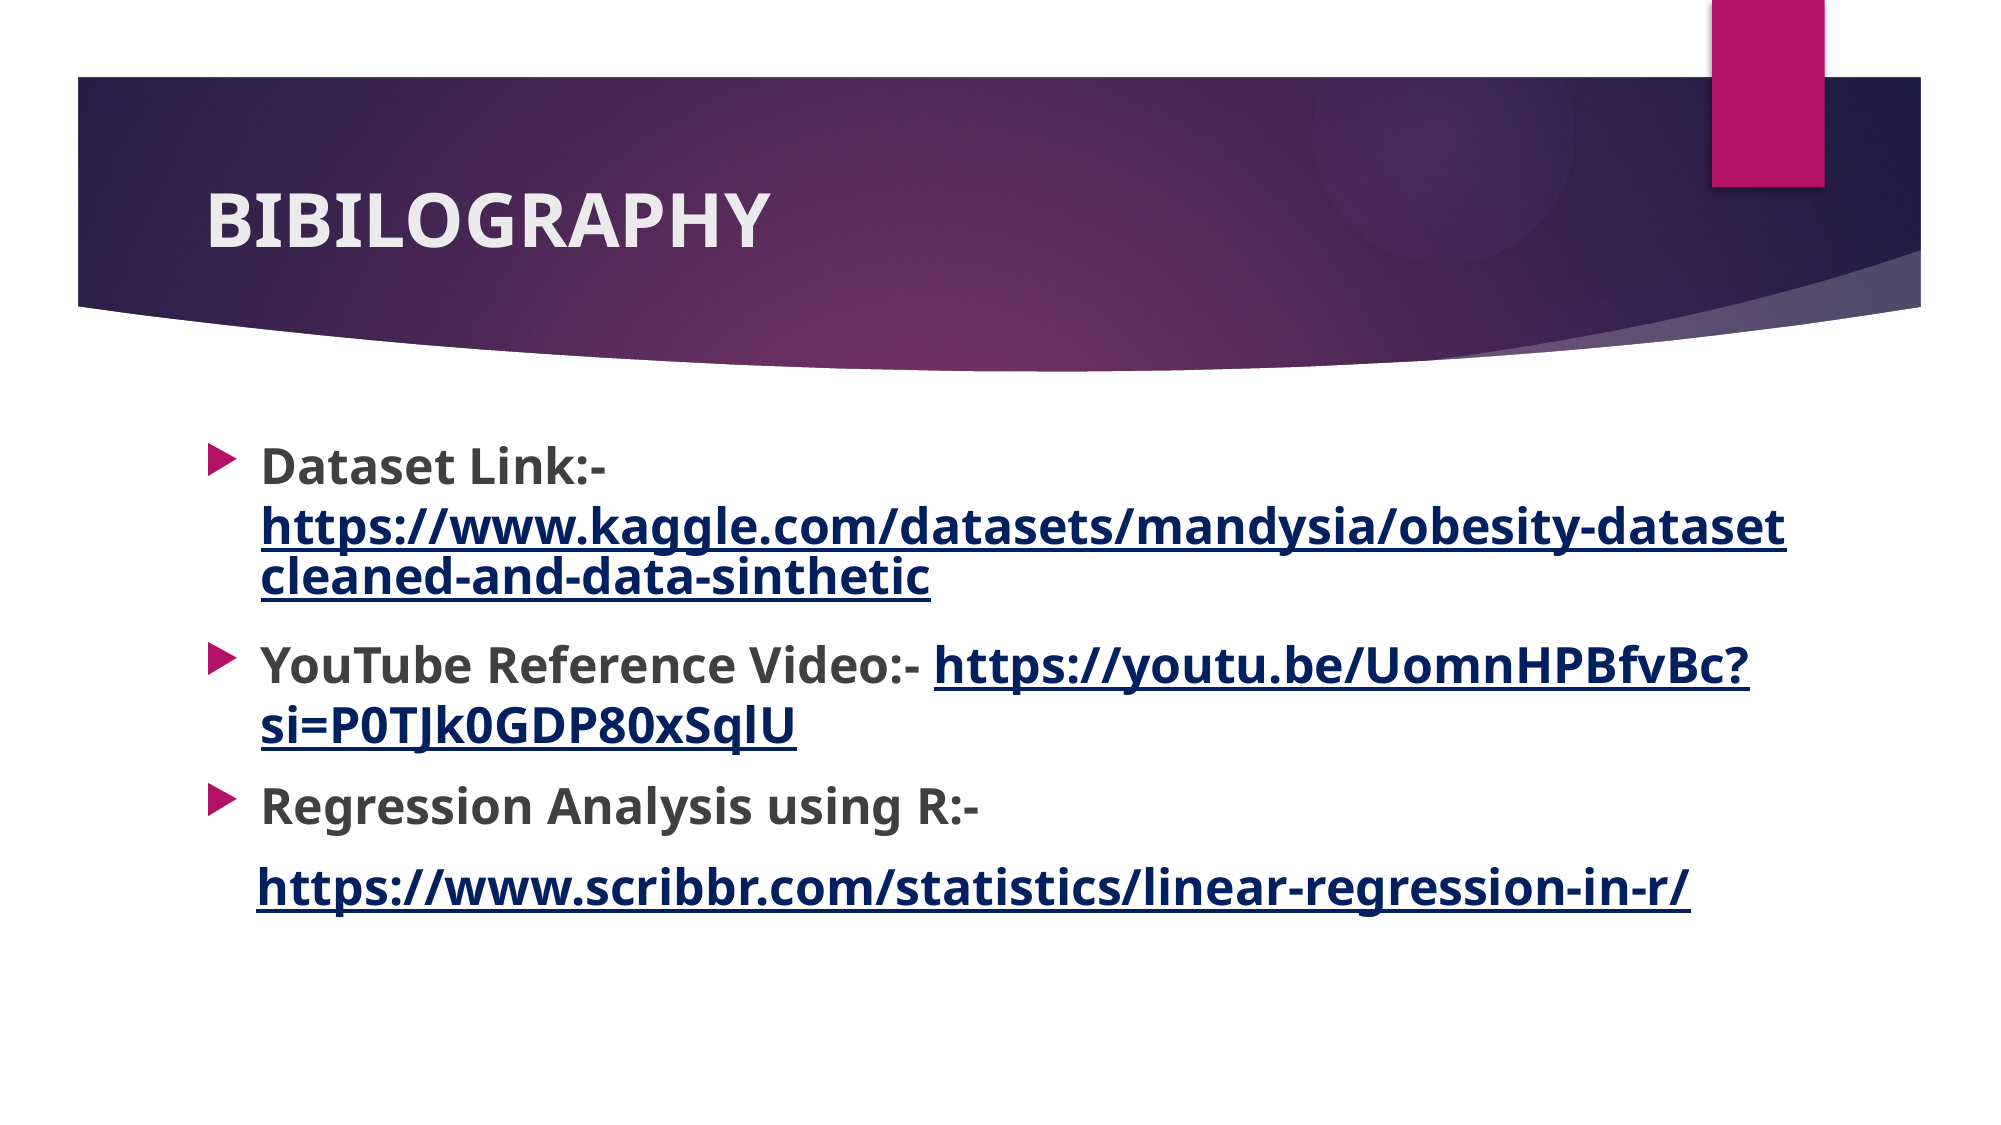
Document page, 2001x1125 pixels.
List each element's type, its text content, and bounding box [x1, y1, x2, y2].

list Dataset Link:-https://www.kaggle.com/datasets/mandysia/obesity-datasetcleaned-and-data-sinthetic YouTube Reference Video:- https://youtu.be/UomnHPBfvBc?si=P0TJk0GDP80xSqlU Regression Analysis using R:- https://www.scribbr.com/statistics/linear-regression-in-r/ [189, 427, 1814, 1027]
title BIBILOGRAPHY [189, 159, 1627, 276]
